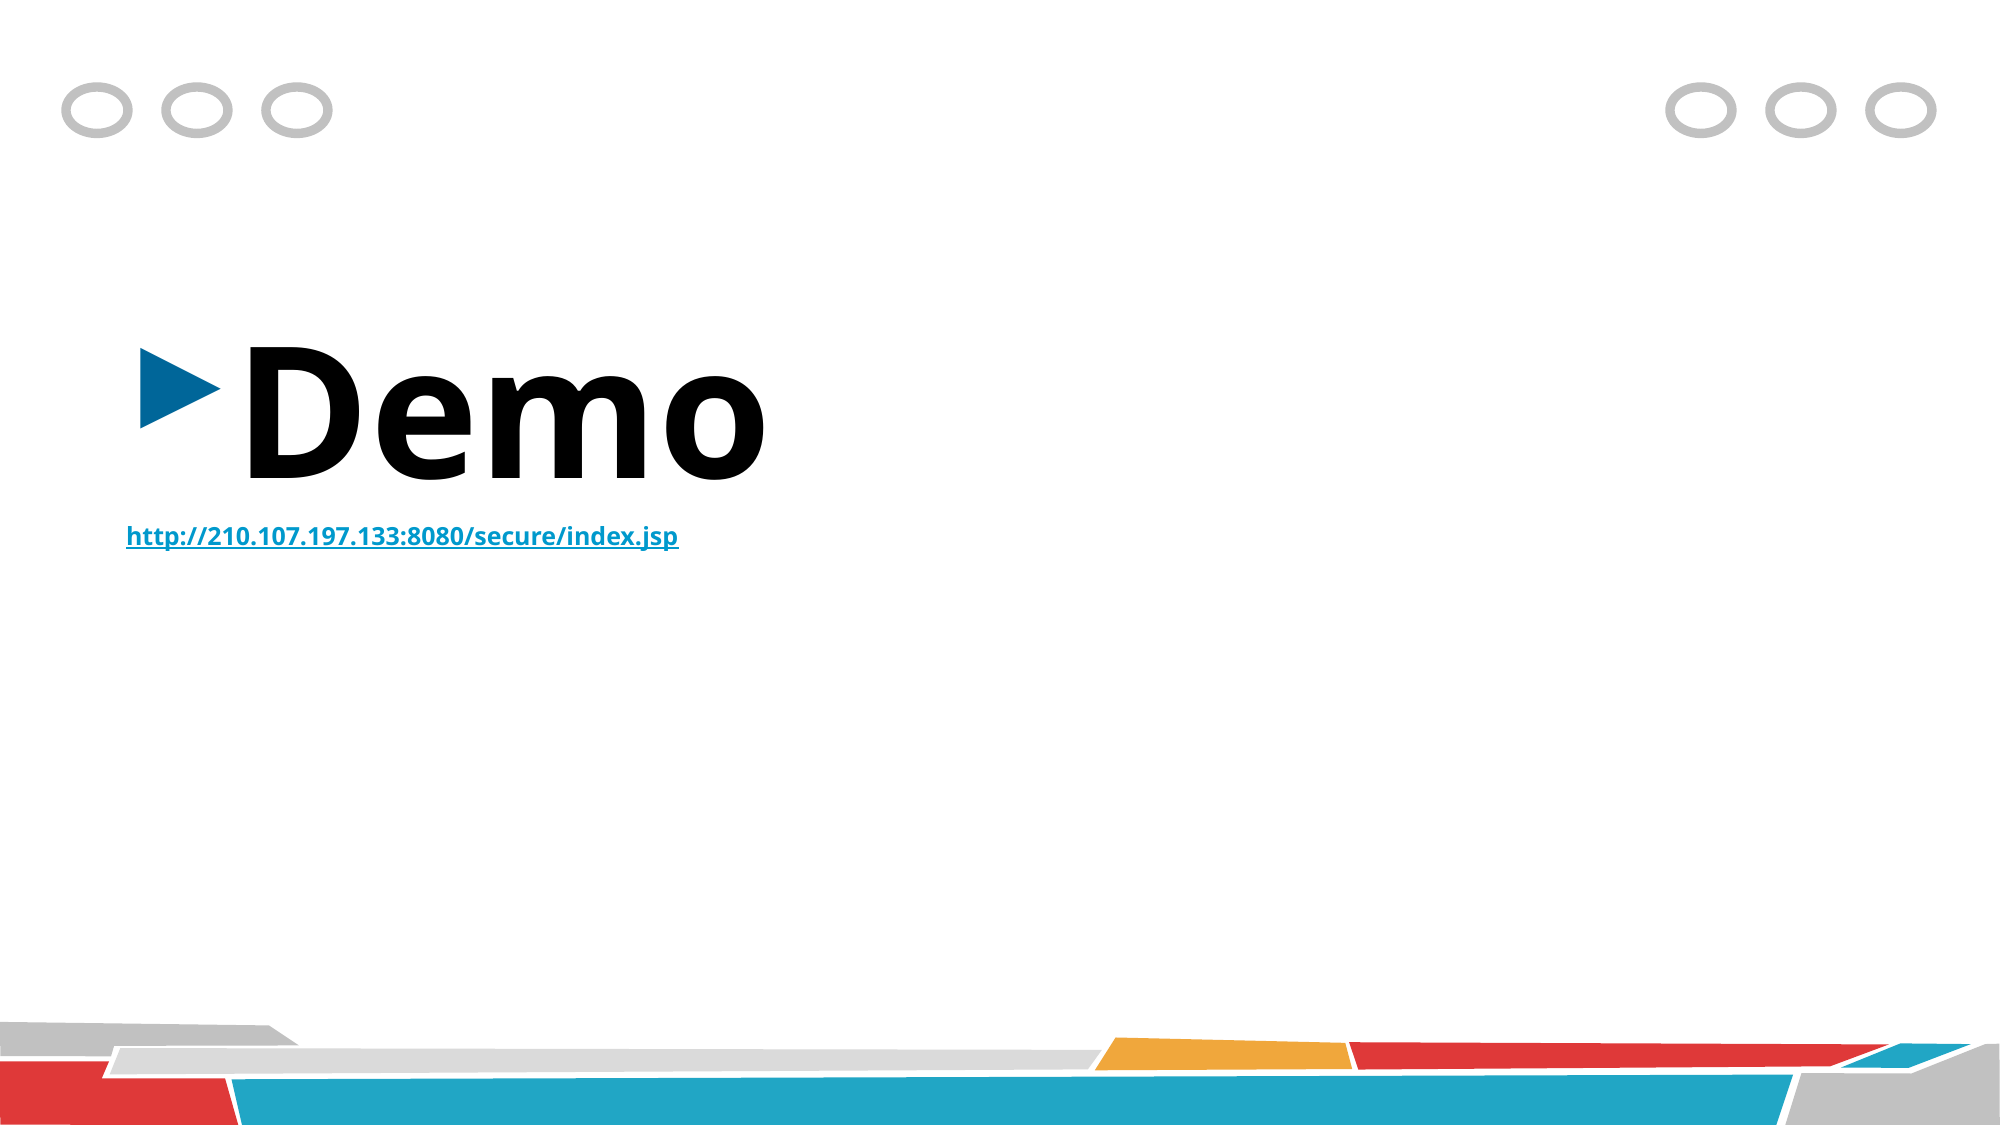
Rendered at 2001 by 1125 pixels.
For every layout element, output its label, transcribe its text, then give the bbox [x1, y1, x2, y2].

list Demo http://210.107.197.133:8080/secure/index.jsp [111, 287, 1371, 839]
